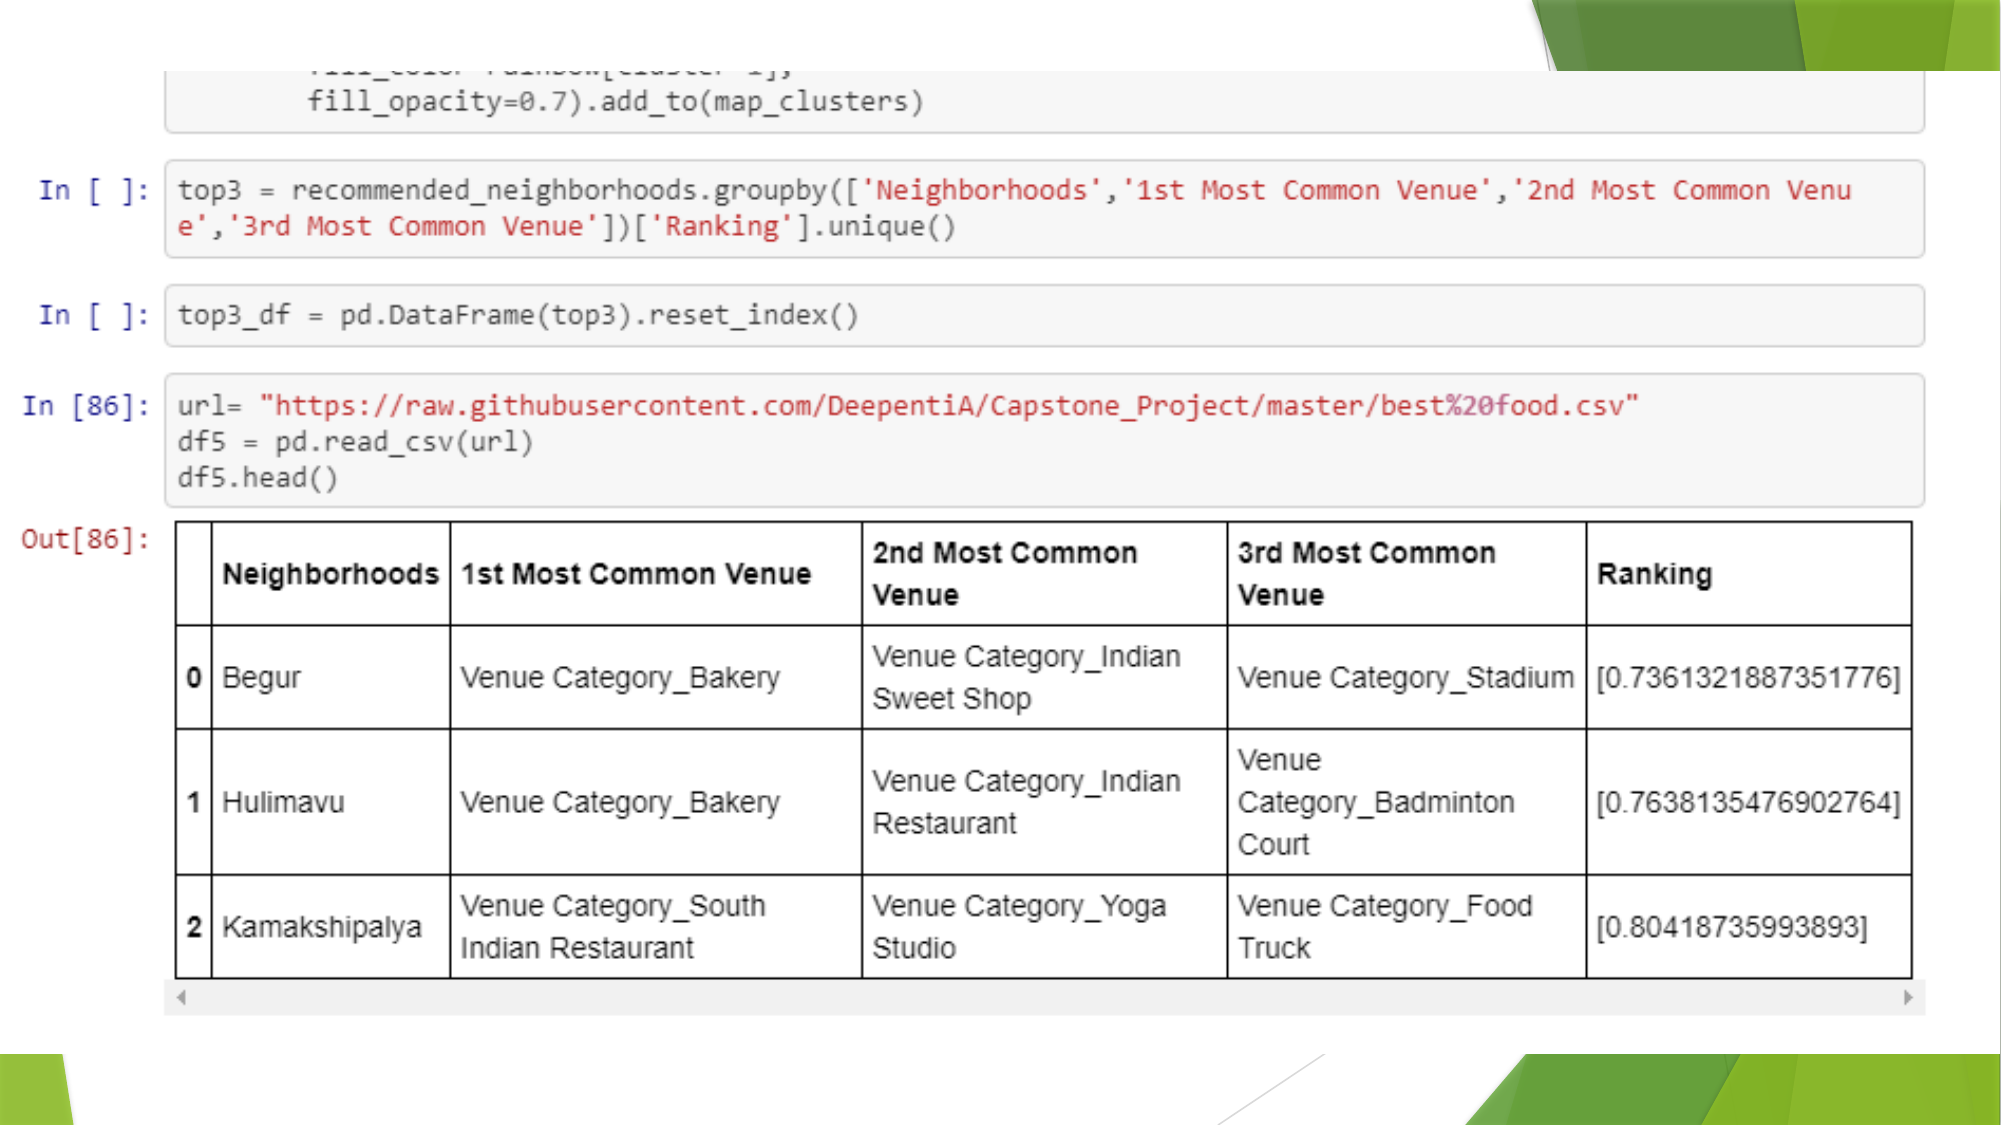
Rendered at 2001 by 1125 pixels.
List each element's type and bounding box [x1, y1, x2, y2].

picture [0, 70, 2000, 1054]
